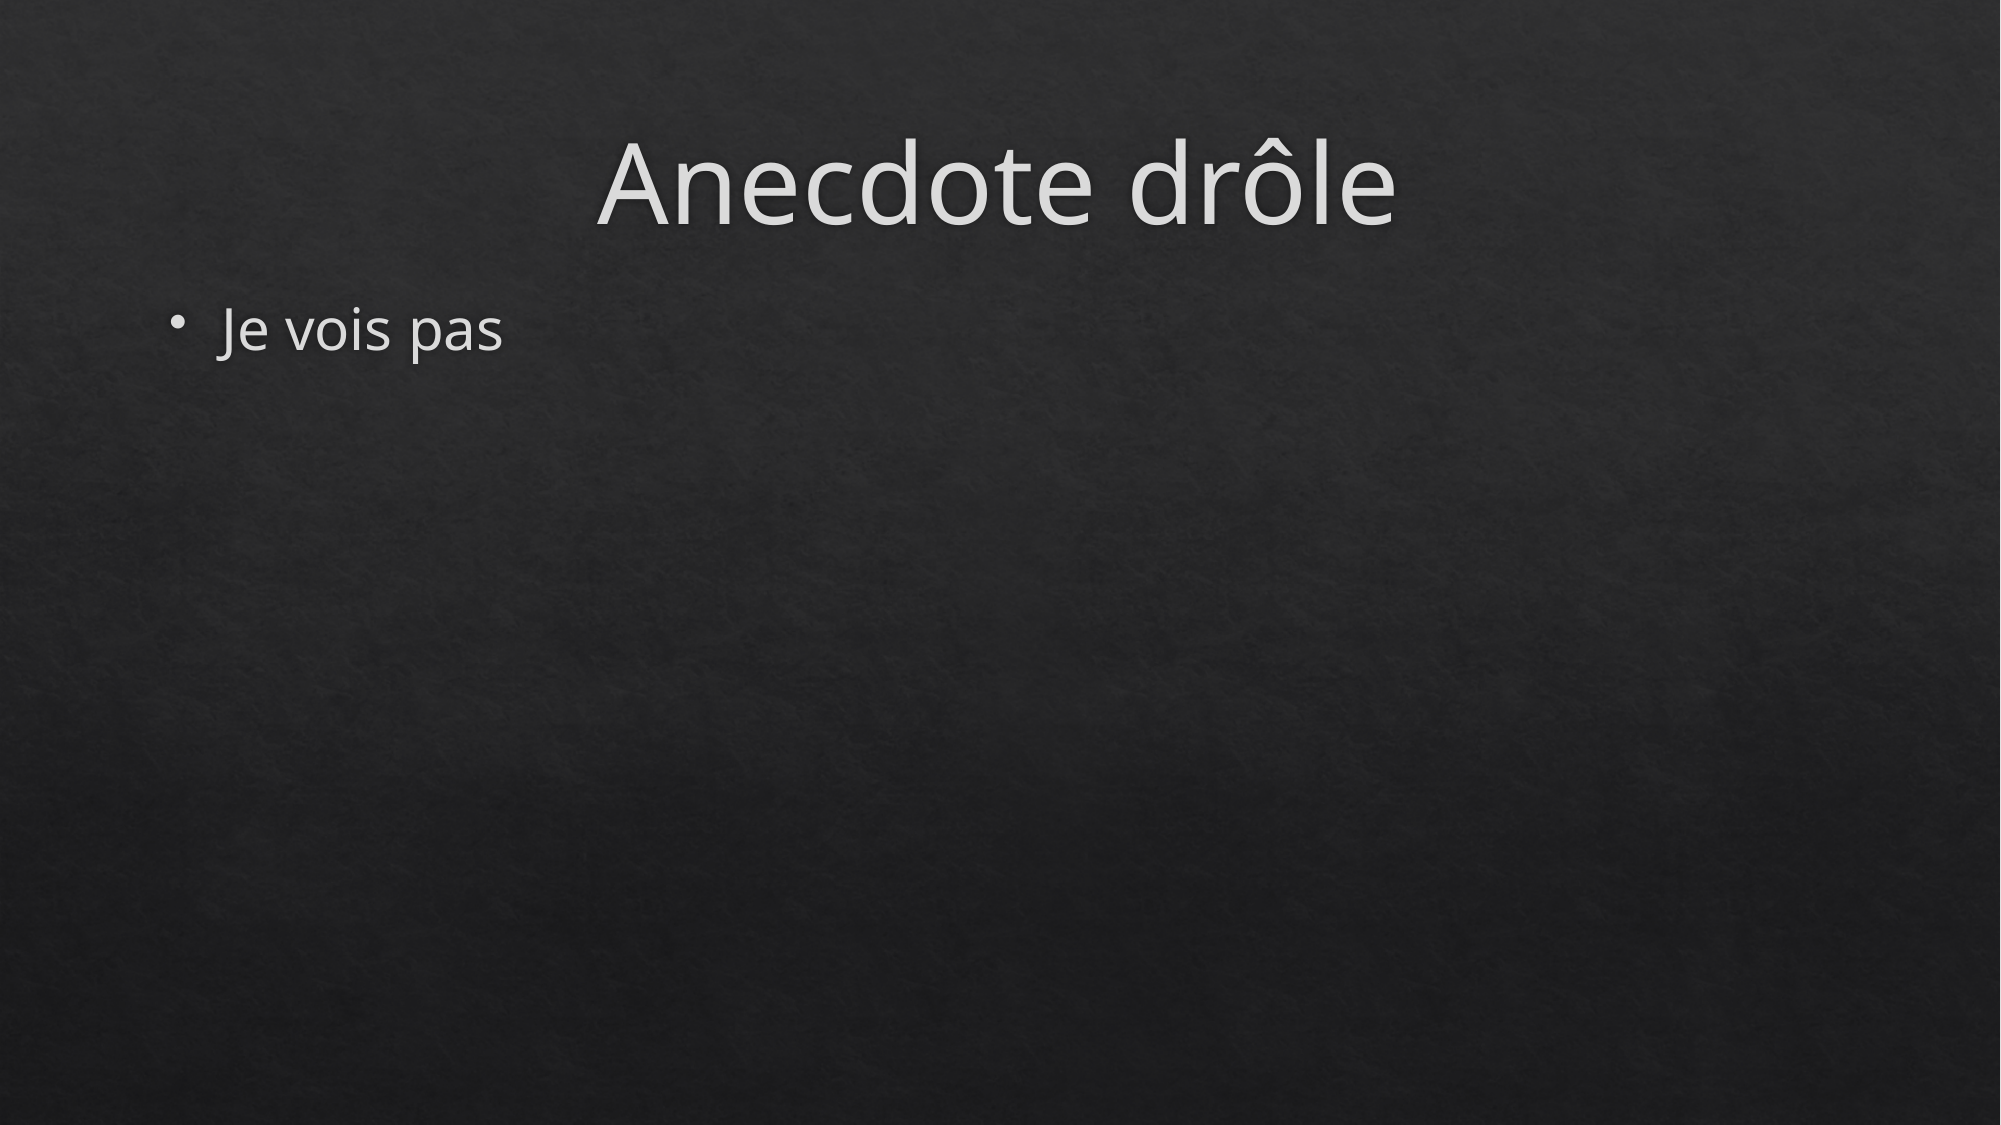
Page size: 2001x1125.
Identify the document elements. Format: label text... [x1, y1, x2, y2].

list Je vois pas [149, 284, 1849, 950]
title Anecdote drôle [149, 99, 1849, 260]
